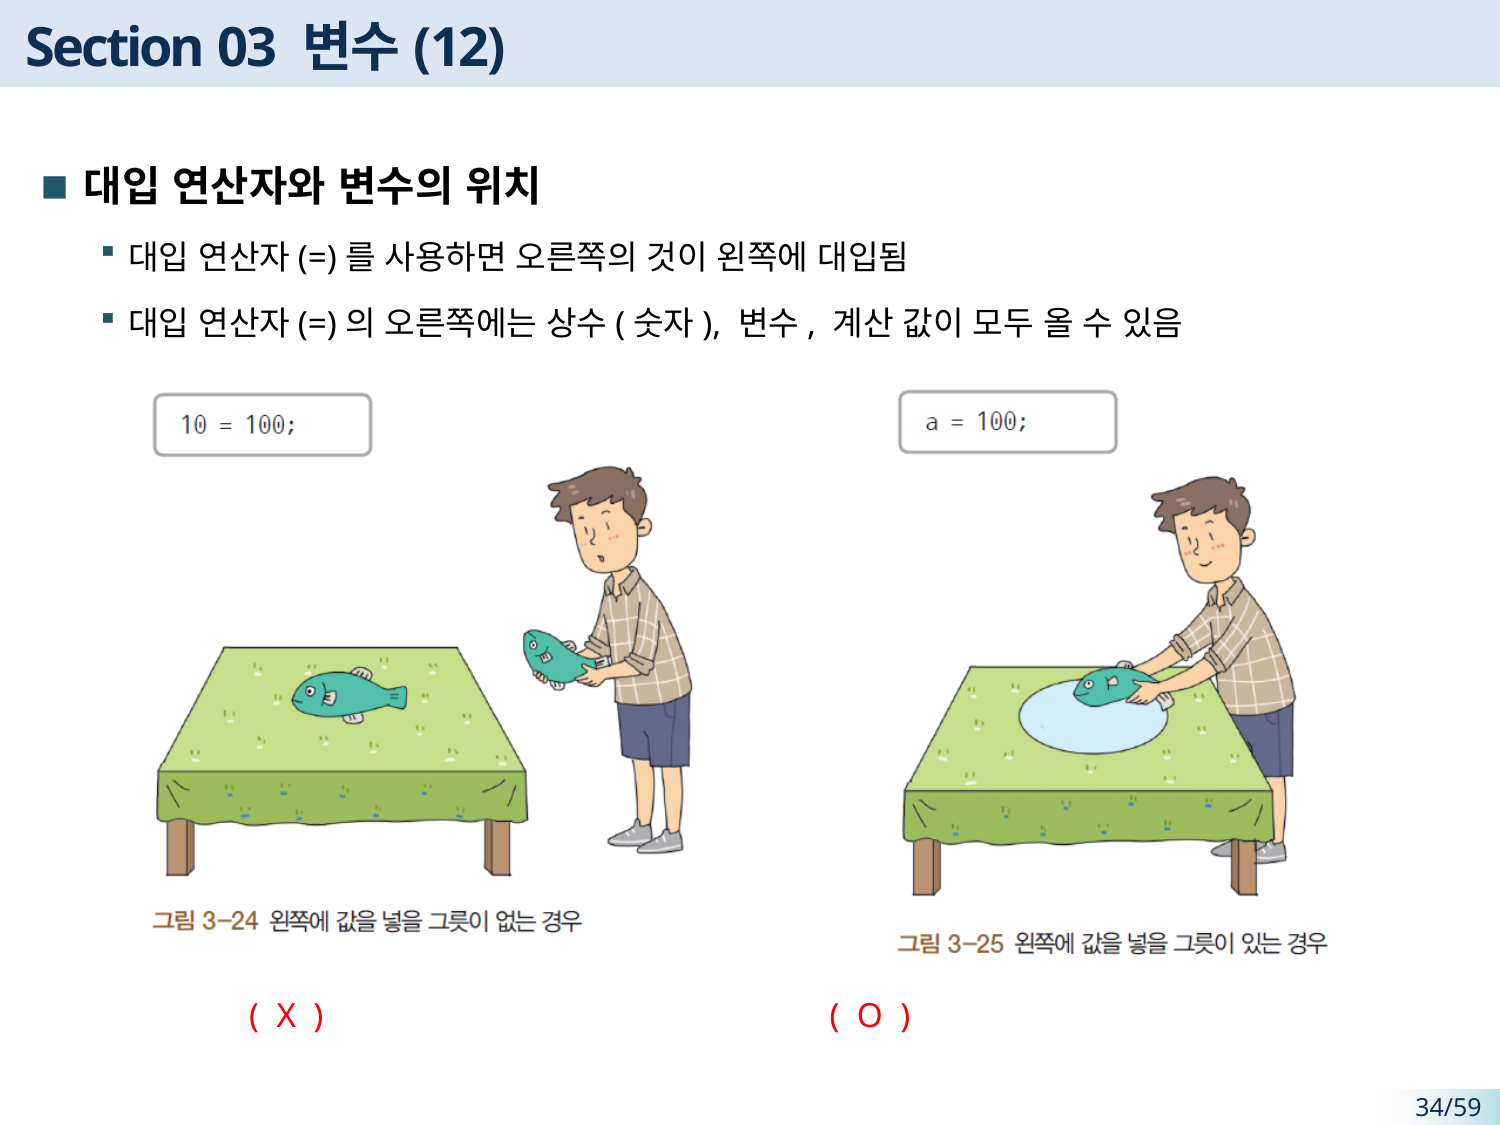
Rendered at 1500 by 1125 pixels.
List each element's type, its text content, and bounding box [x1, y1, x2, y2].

list 대입 연산자와 변수의 위치 대입 연산자(=)를 사용하면 오른쪽의 것이 왼쪽에 대입됨 대입 연산자(=)의 오른쪽에는 상수(숫자), 변수, 계산 값이 모두 올 수 있음 ( X ) ( O ) [10, 126, 1481, 1057]
picture [886, 388, 1331, 961]
picture [142, 388, 699, 939]
title Section 03 변수(12) [10, 5, 1288, 84]
